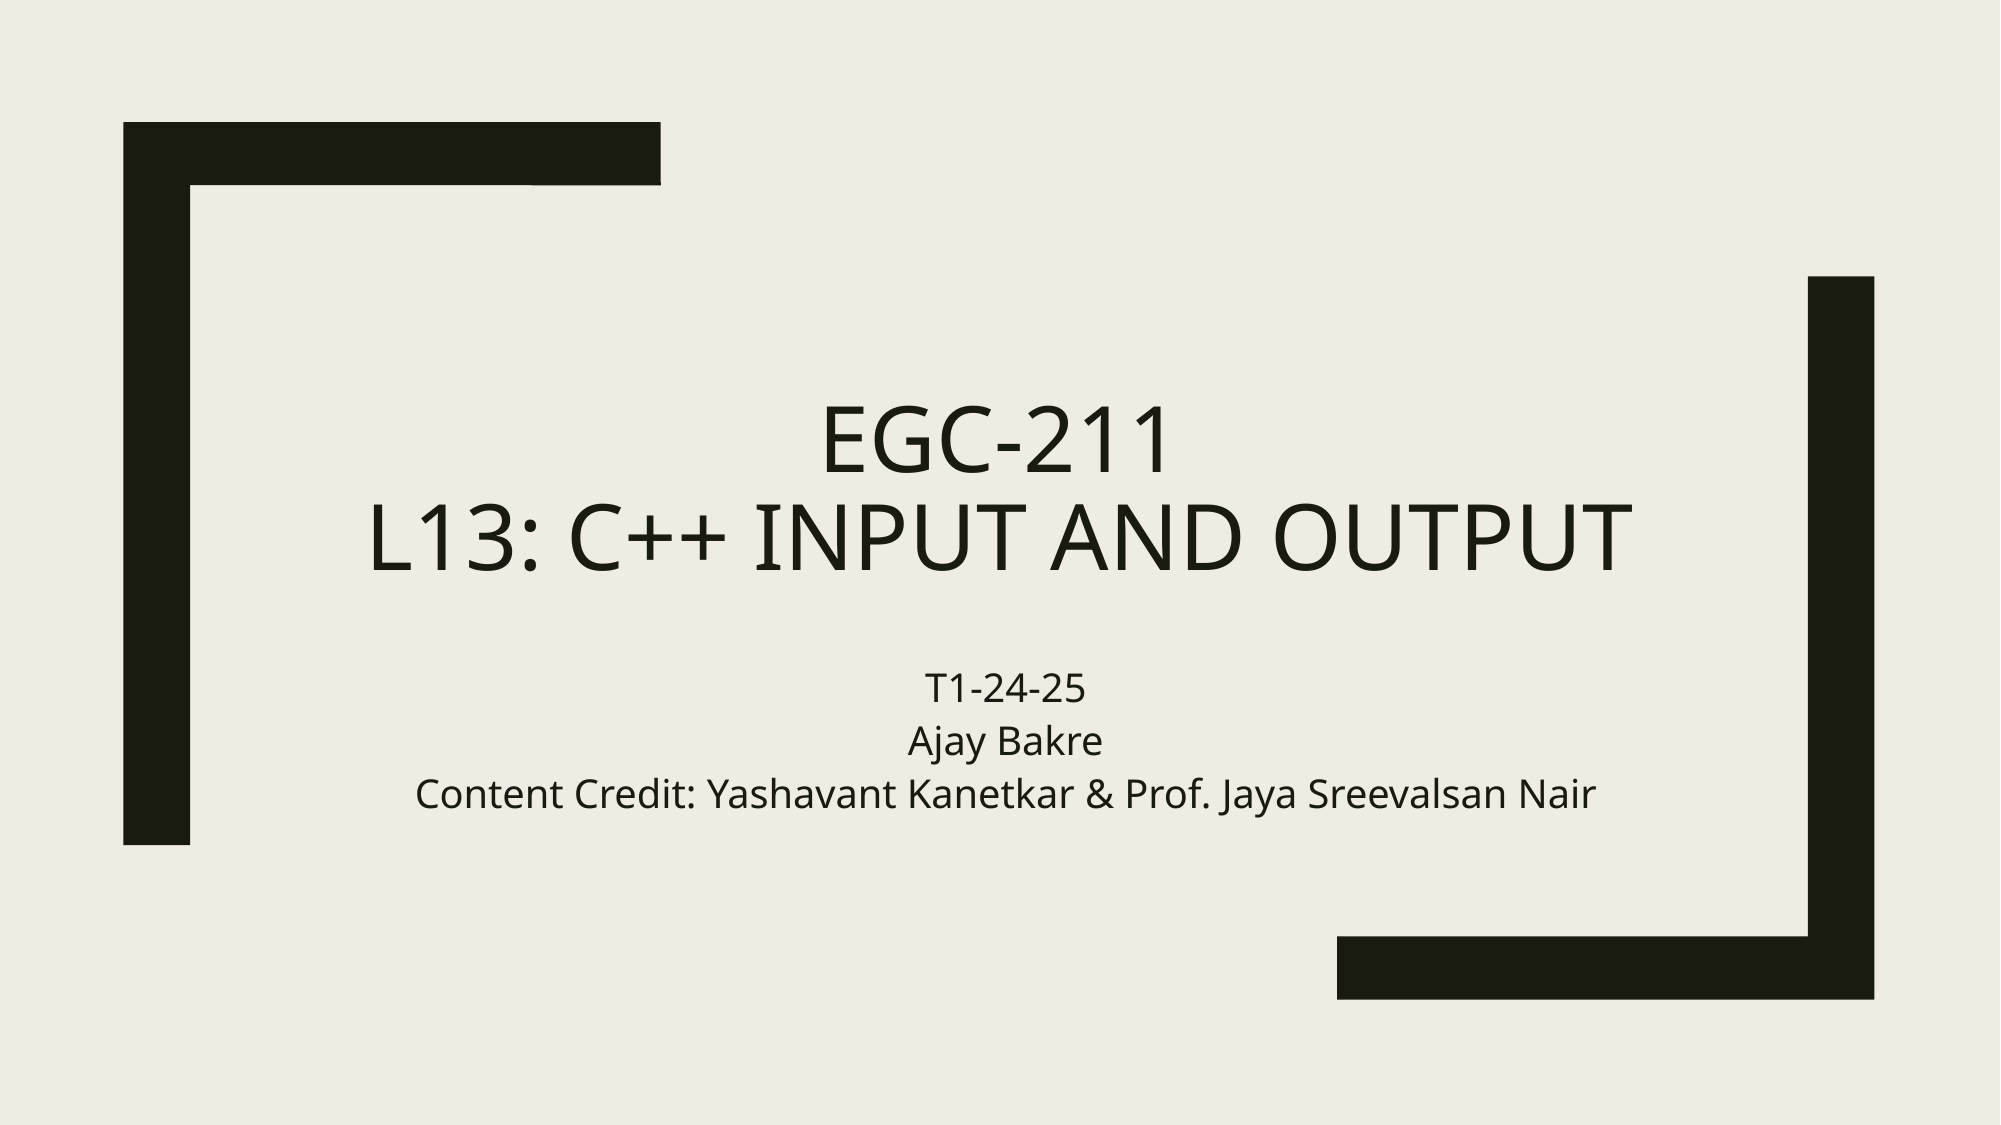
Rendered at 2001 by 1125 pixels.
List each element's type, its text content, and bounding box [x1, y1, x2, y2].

title EGC-211 L13: C++ Input and output [314, 293, 1686, 598]
subtitle T1-24-25 Ajay Bakre Content Credit: Yashavant Kanetkar & Prof. Jaya Sreevalsan Nair [397, 649, 1615, 846]
